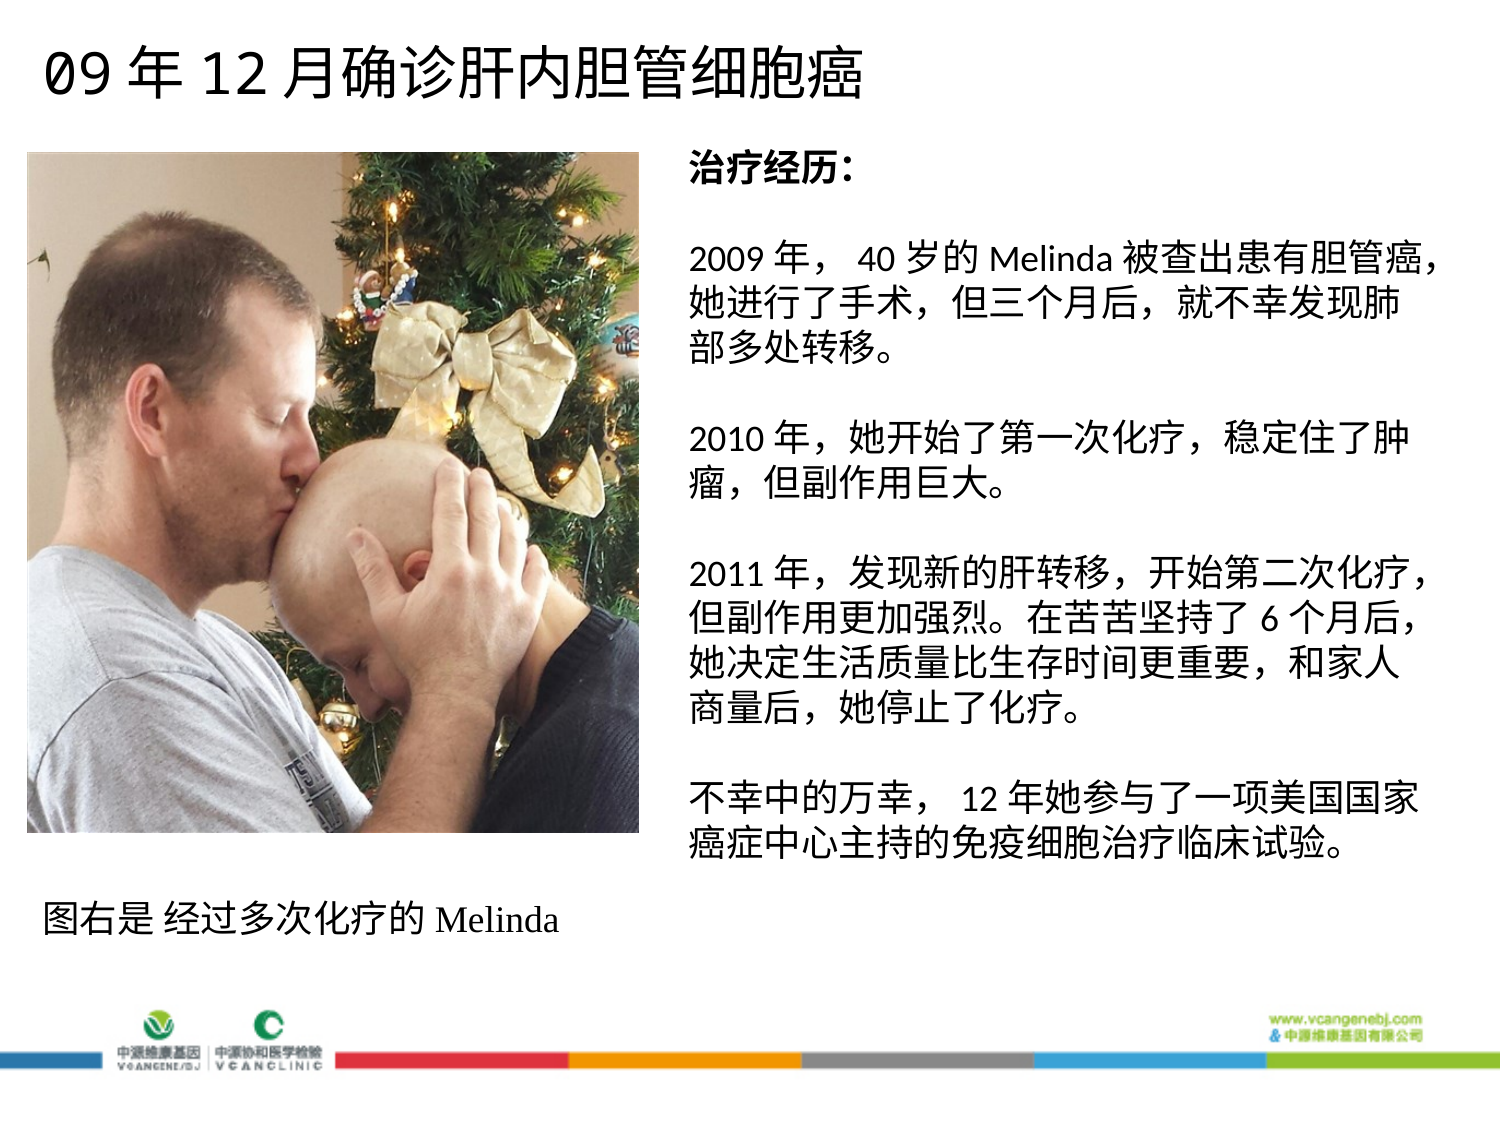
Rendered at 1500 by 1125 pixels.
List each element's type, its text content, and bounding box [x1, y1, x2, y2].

text_box 治疗经历： 2009年，40岁的Melinda被查出患有胆管癌，她进行了手术，但三个月后，就不幸发现肺部多处转移。 2010年，她开始了第一次化疗，稳定住了肿瘤，但副作用巨大。 2011年，发现新的肝转移，开始第二次化疗，但副作用更加强烈。在苦苦坚持了6个月后，她决定生活质量比生存时间更重要，和家人商量后，她停止了化疗。 不幸中的万幸，12年她参与了一项美国国家癌症中心主持的免疫细胞治疗临床试验。 [673, 137, 1443, 917]
title 09年12月确诊肝内胆管细胞癌 [27, 14, 1168, 138]
text_box 图右是 经过多次化疗的Melinda [27, 888, 653, 993]
picture [0, 0, 1500, 1125]
